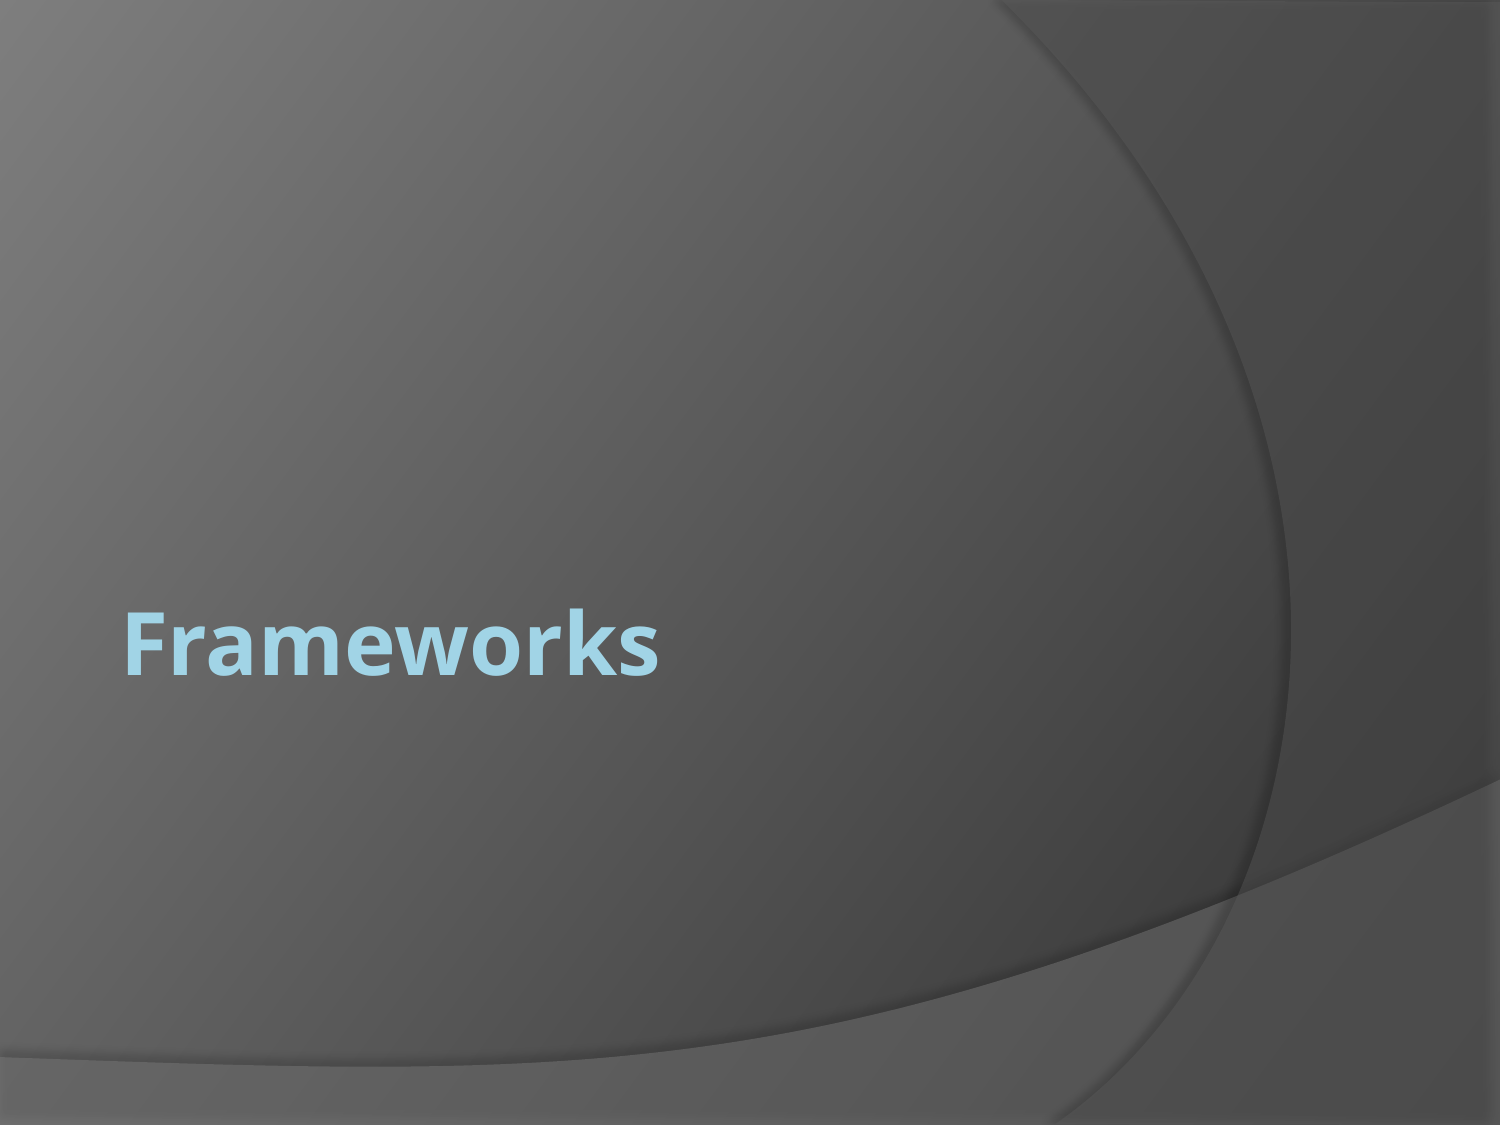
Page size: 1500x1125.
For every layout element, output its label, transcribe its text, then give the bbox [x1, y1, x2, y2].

title Frameworks [112, 587, 1200, 888]
